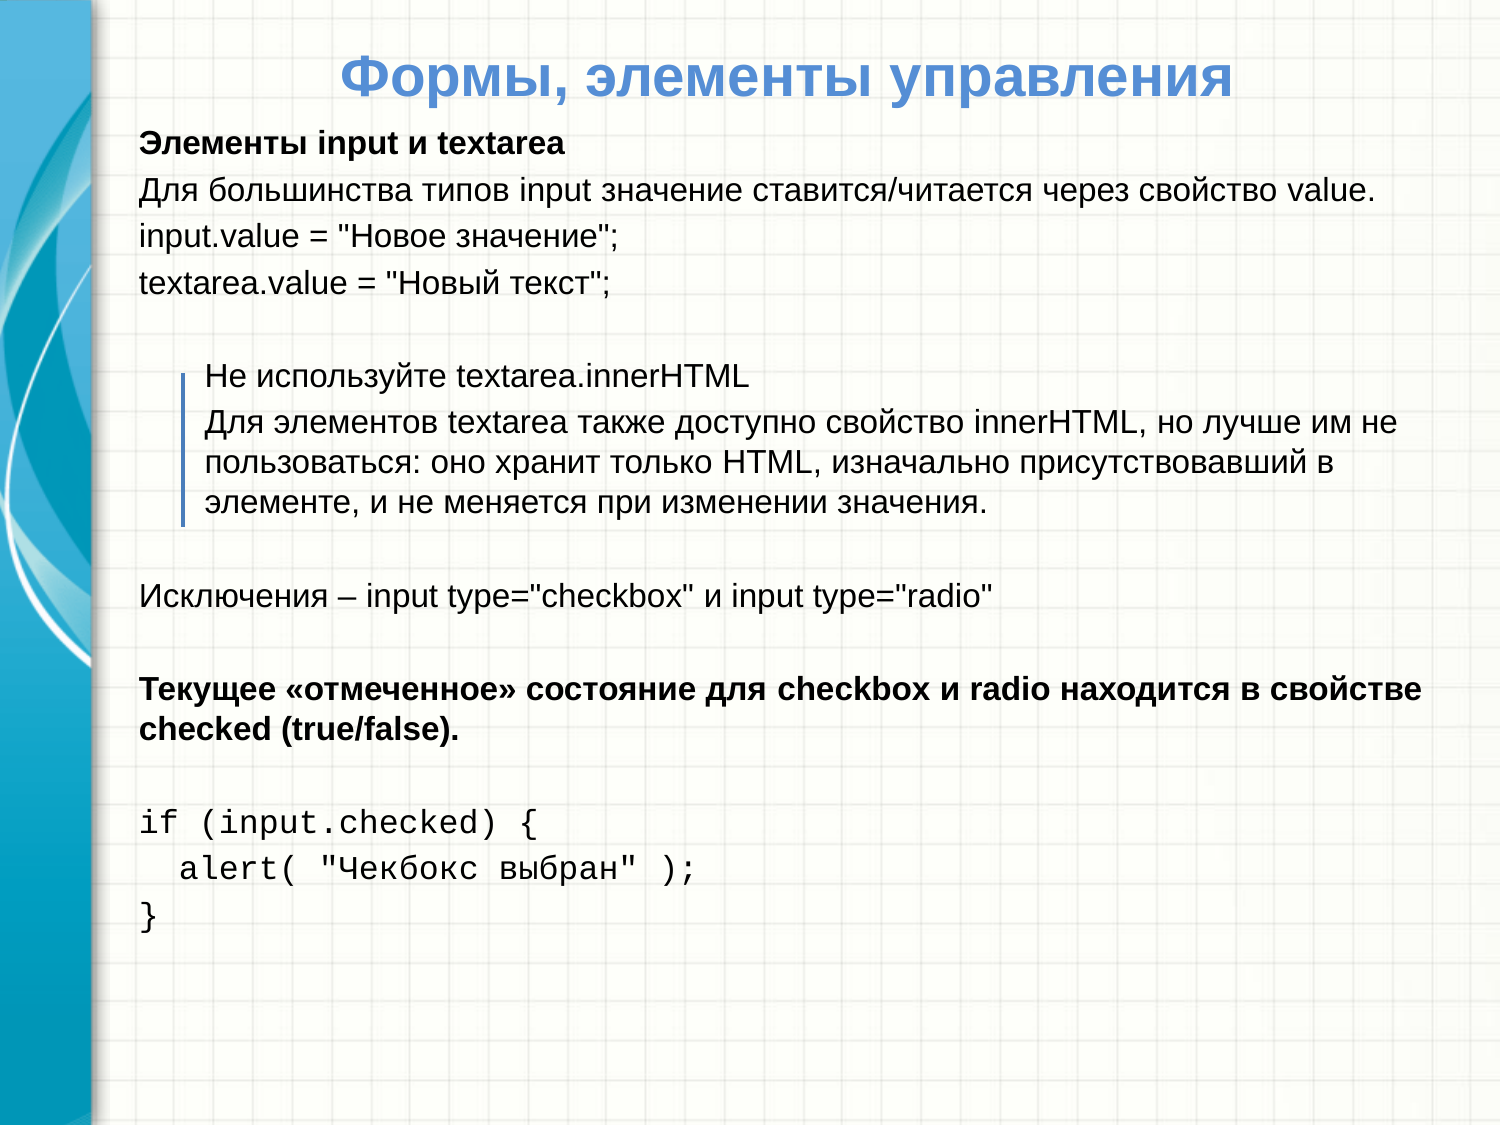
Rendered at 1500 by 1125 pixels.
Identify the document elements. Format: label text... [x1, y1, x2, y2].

title Формы, элементы управления [125, 44, 1450, 102]
picture [0, 0, 1500, 1125]
list Элементы input и textarea Для большинства типов input значение ставится/читается через свойство value. input.value = "Новое значение"; textarea.value = "Новый текст"; Не используйте textarea.innerHTML Для элементов textarea также доступно свойство innerHTML, но лучше им не пользоваться: оно хранит только HTML, изначально присутствовавший в элементе, и не меняется при изменении значения. Исключения – input type="checkbox" и input type="radio" Текущее «отмеченное» состояние для checkbox и radio находится в свойстве checked (true/false). if (input.checked) { alert( "Чекбокс выбран" ); } [123, 113, 1471, 1059]
